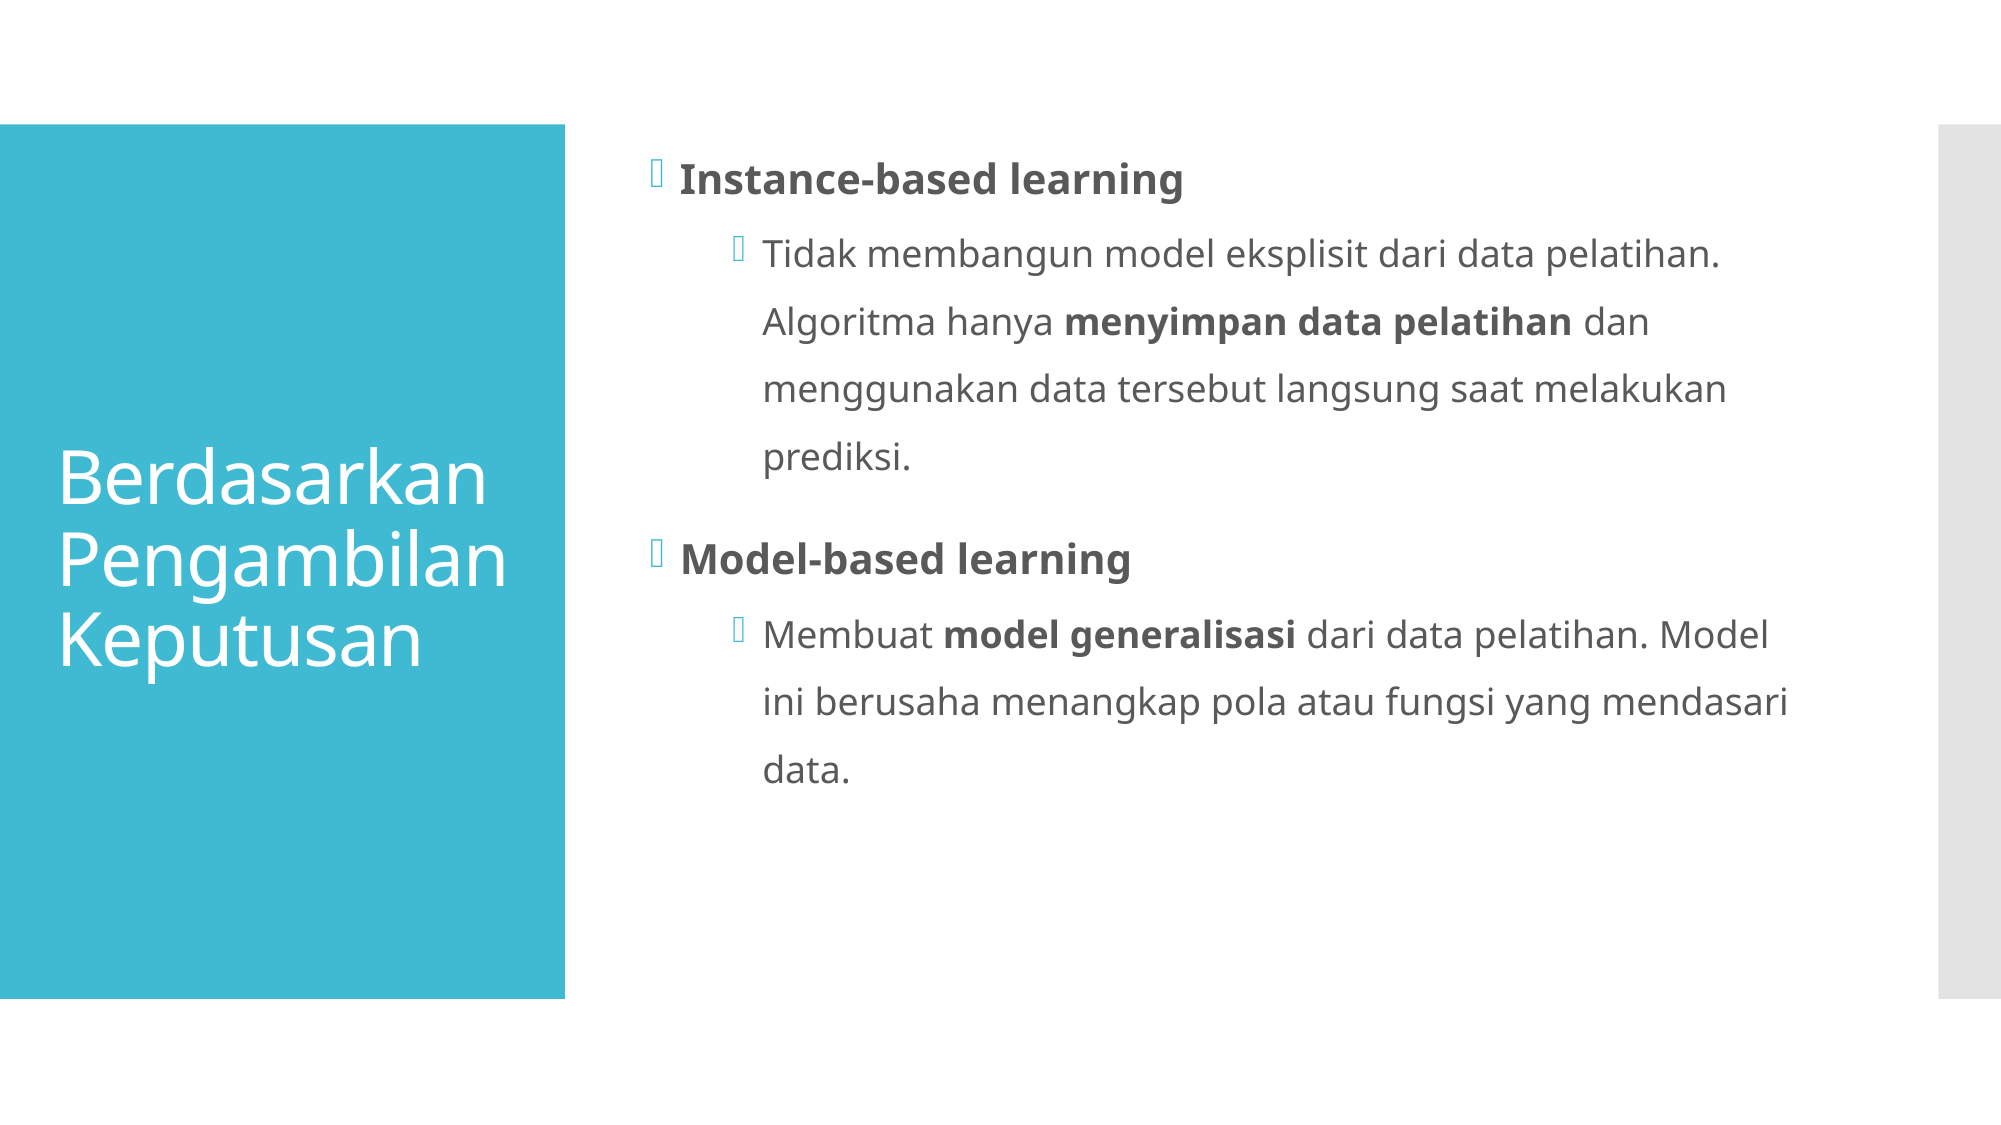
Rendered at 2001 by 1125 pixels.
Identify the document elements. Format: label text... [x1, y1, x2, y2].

title Berdasarkan Pengambilan Keputusan [41, 184, 525, 940]
list Instance-based learning Tidak membangun model eksplisit dari data pelatihan. Algoritma hanya menyimpan data pelatihan dan menggunakan data tersebut langsung saat melakukan prediksi. Model-based learning Membuat model generalisasi dari data pelatihan. Model ini berusaha menangkap pola atau fungsi yang mendasari data. [634, 141, 1835, 982]
